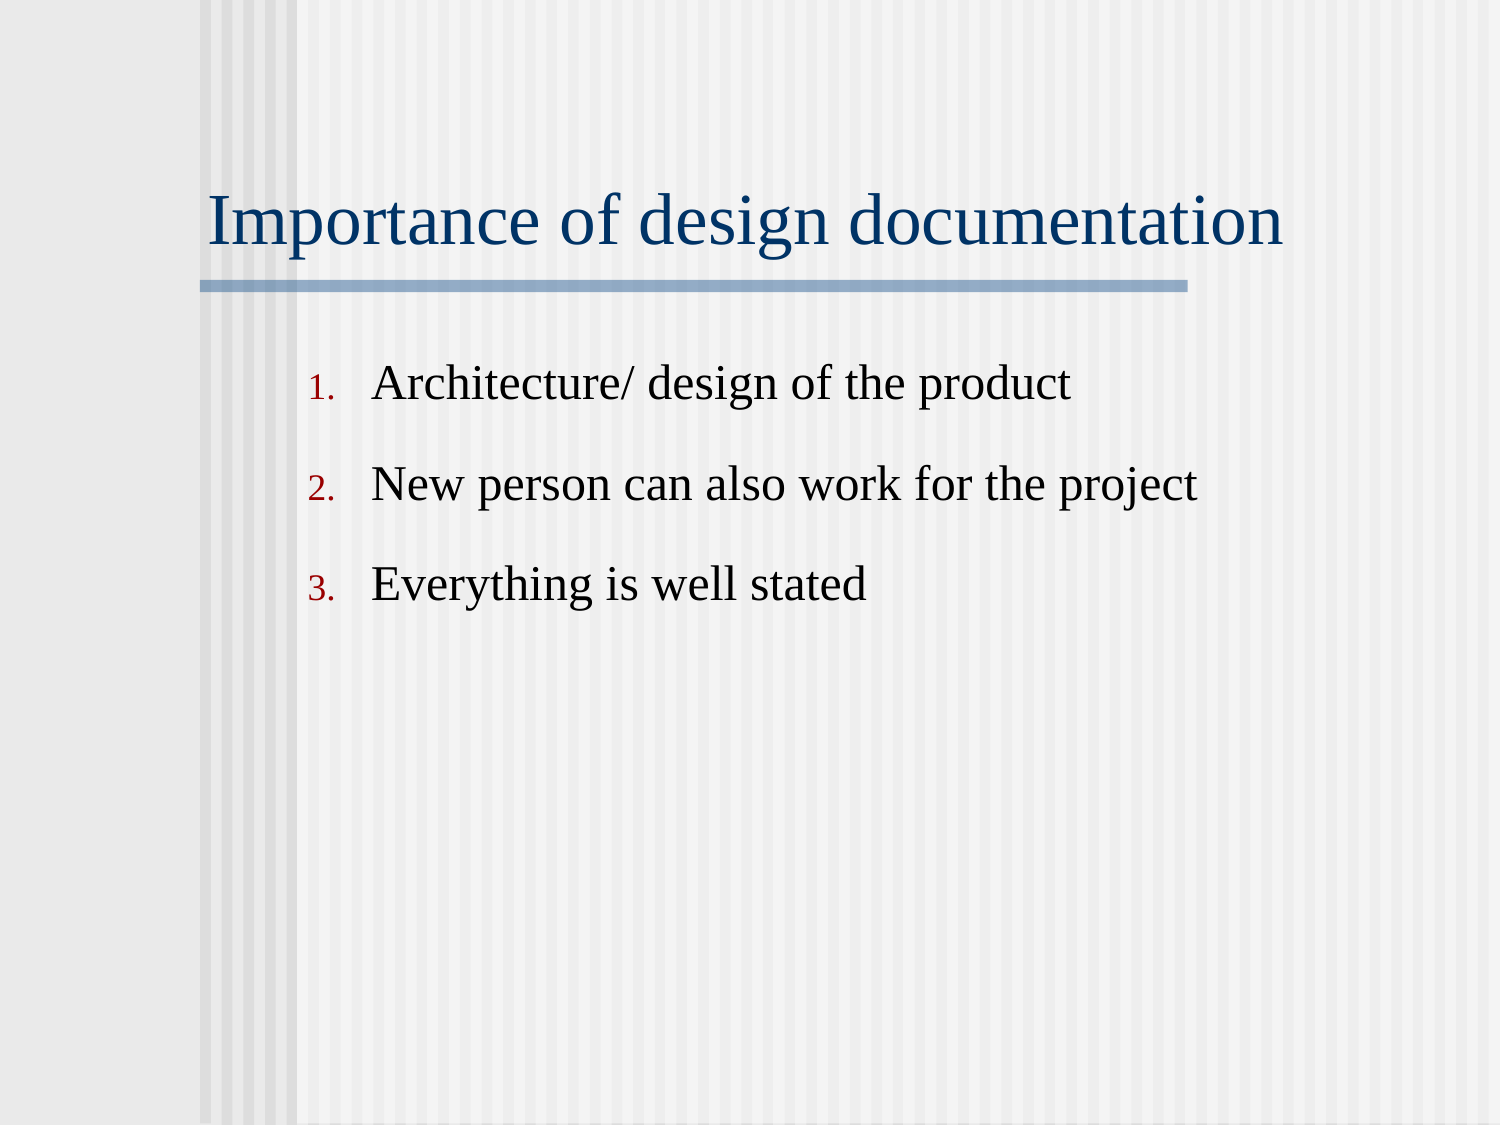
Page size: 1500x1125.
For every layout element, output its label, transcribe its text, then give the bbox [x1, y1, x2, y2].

list Architecture/ design of the product New person can also work for the project Everything is well stated [299, 311, 1438, 1001]
title Importance of design documentation [199, 161, 1301, 267]
